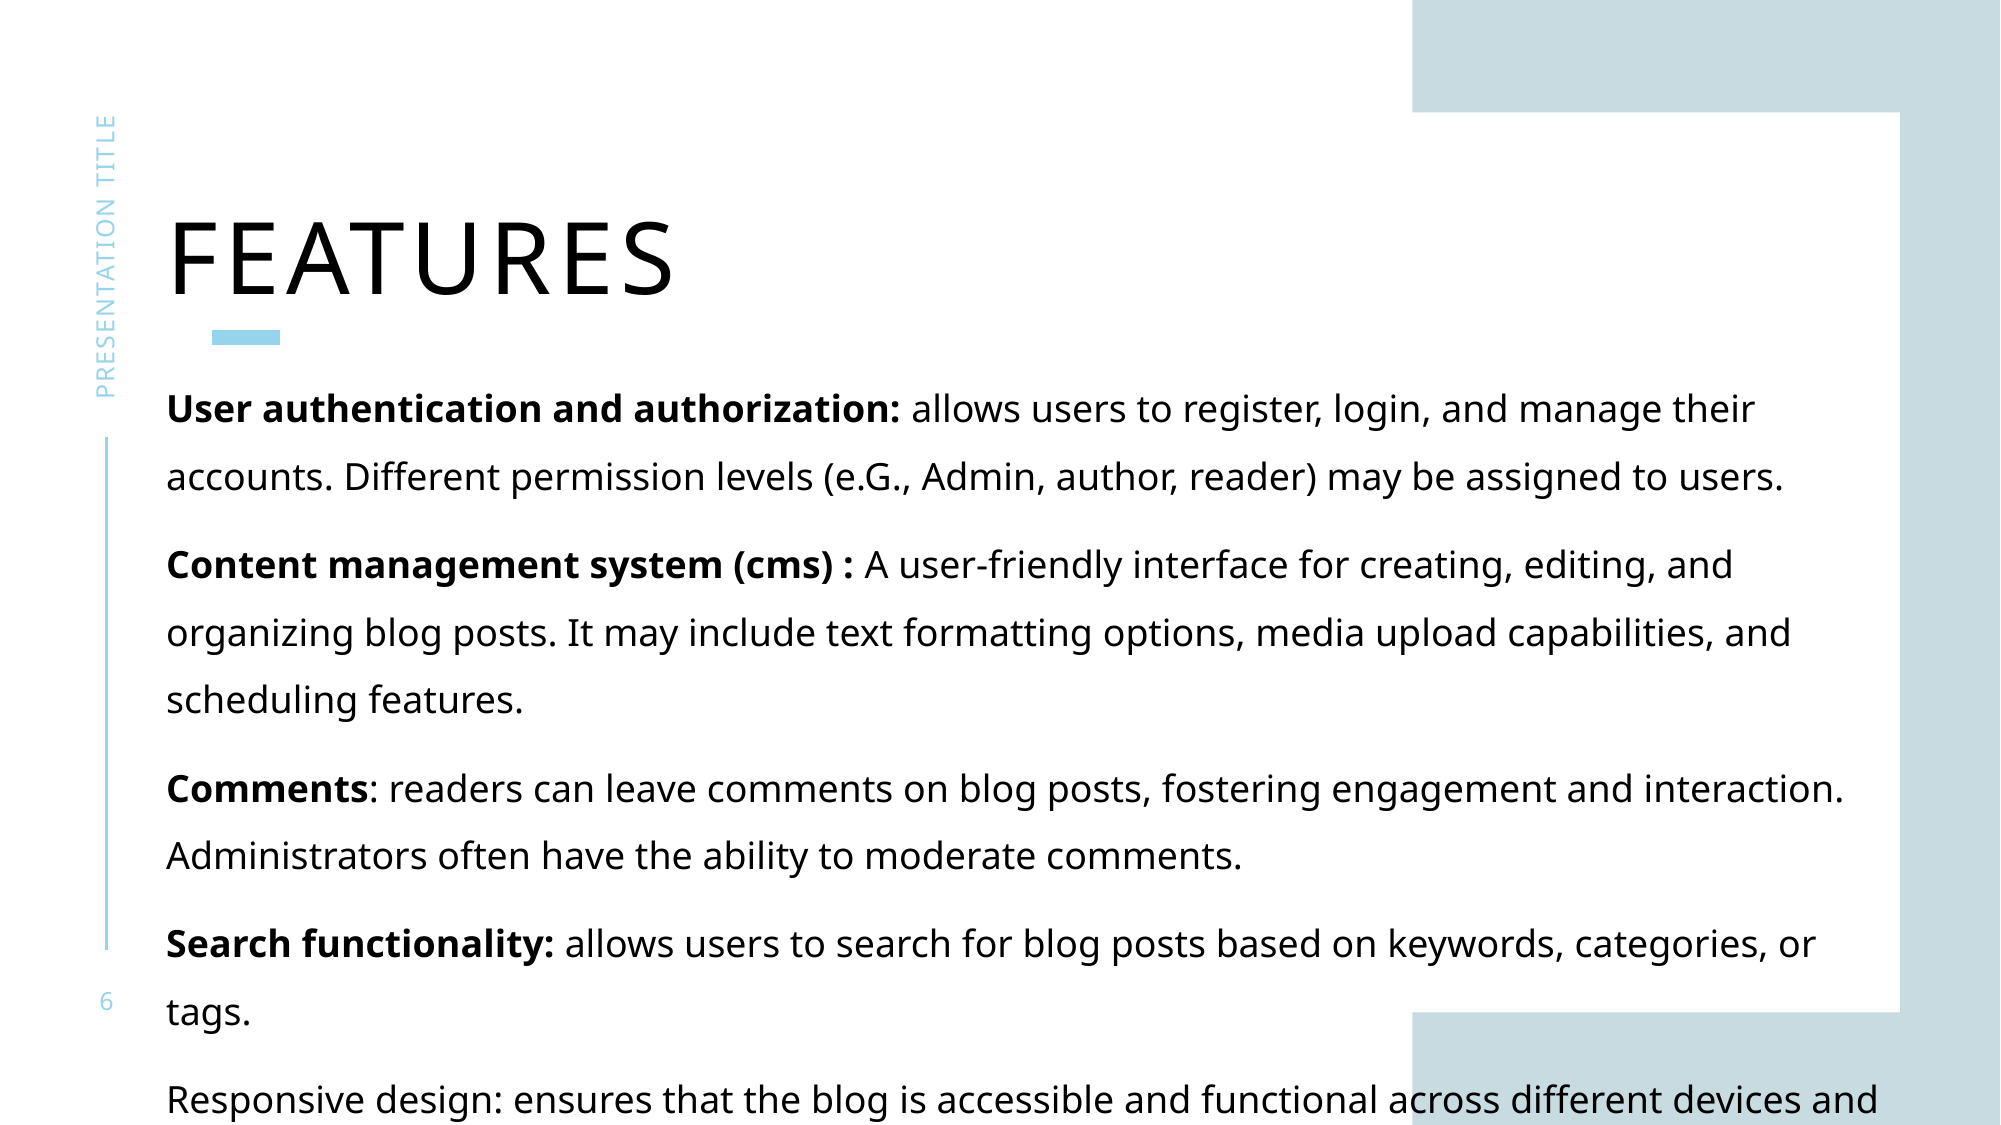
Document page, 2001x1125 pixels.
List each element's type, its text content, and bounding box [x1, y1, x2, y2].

title Features [166, 208, 804, 299]
list User authentication and authorization: allows users to register, login, and manage their accounts. Different permission levels (e.G., Admin, author, reader) may be assigned to users. Content management system (cms) : A user-friendly interface for creating, editing, and organizing blog posts. It may include text formatting options, media upload capabilities, and scheduling features. Comments: readers can leave comments on blog posts, fostering engagement and interaction. Administrators often have the ability to moderate comments. Search functionality: allows users to search for blog posts based on keywords, categories, or tags. Responsive design: ensures that the blog is accessible and functional across different devices and screen sizes [166, 362, 1885, 988]
footer presentation title [90, 107, 122, 400]
slide_number 6 [68, 987, 144, 1018]
